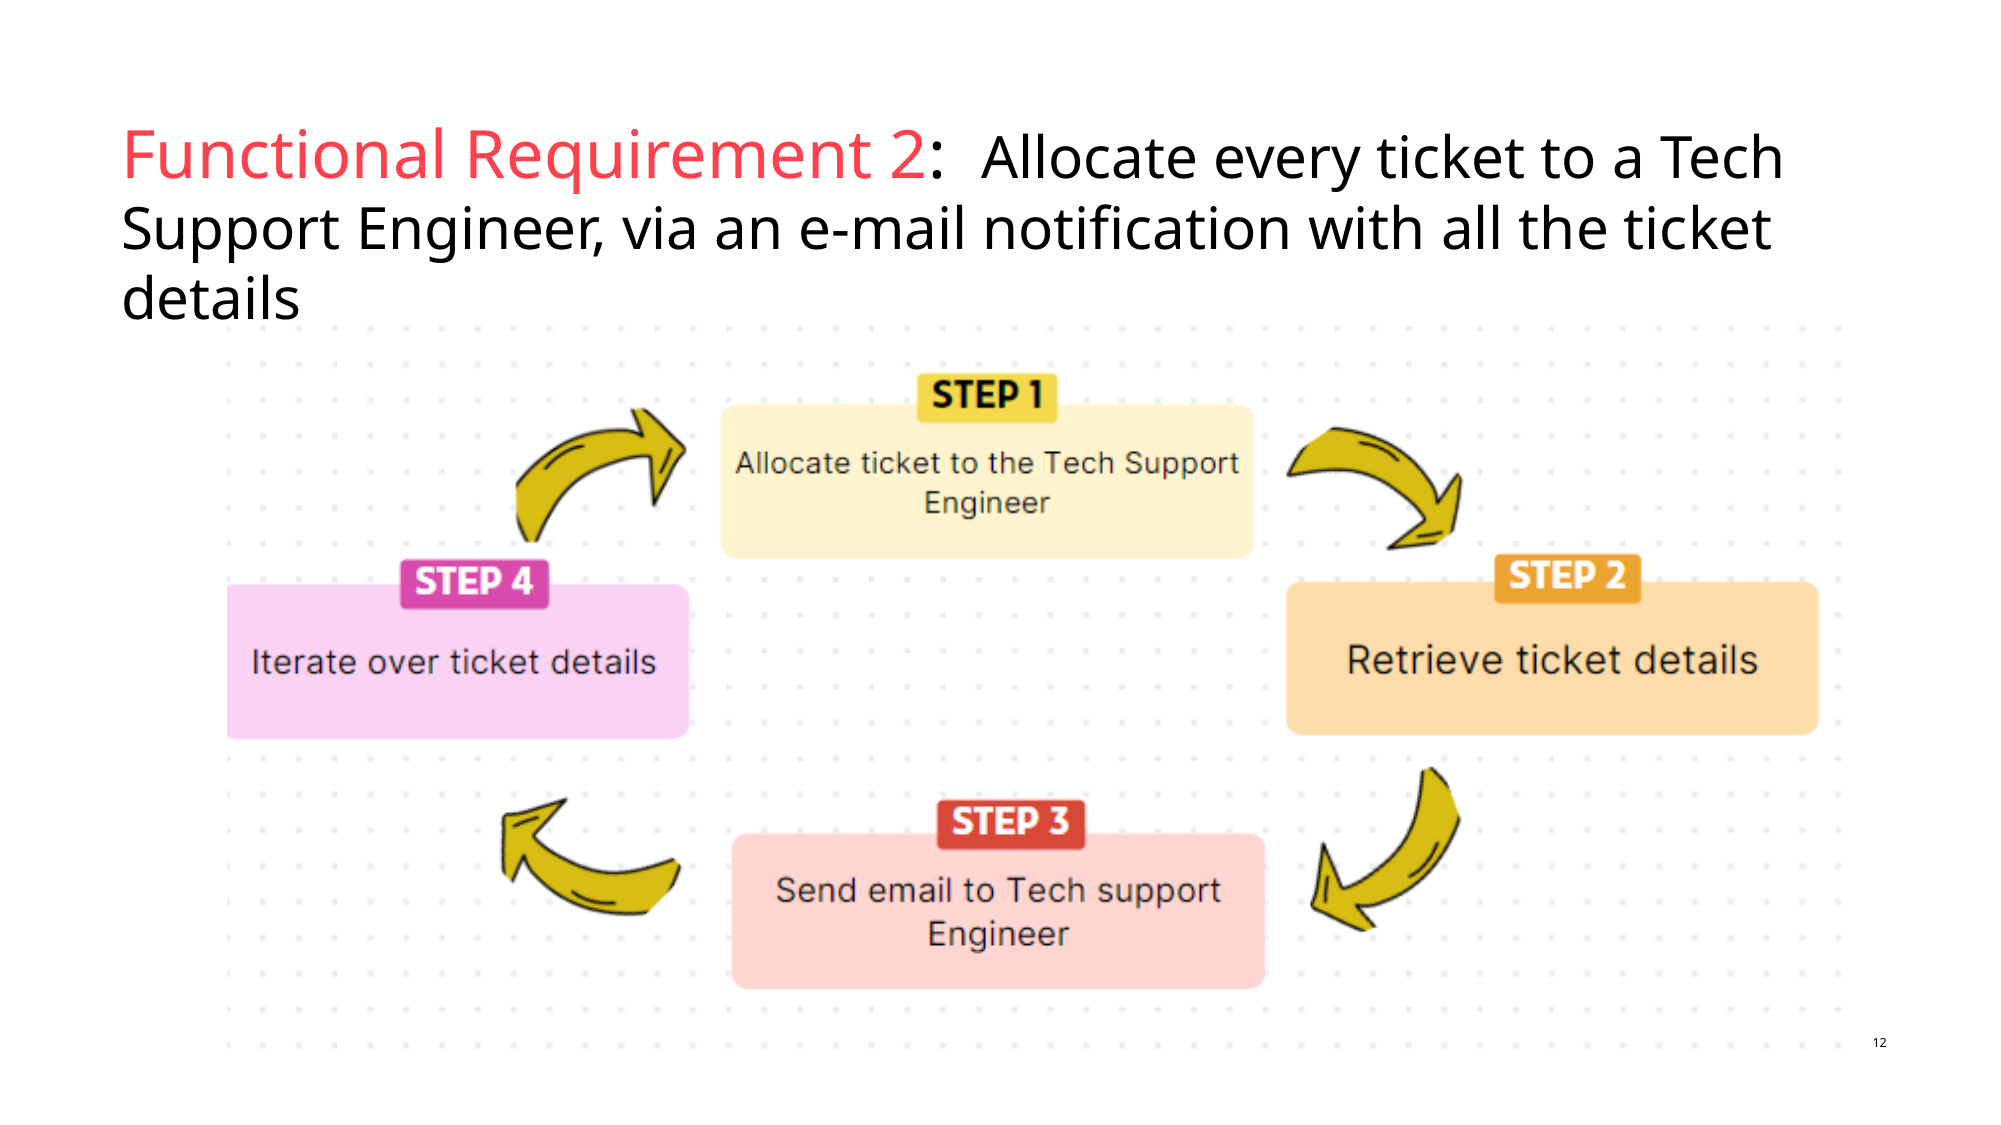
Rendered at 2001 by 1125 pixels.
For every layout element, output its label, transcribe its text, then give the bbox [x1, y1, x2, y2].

picture [227, 321, 1850, 1073]
text_box Functional Requirement 2: Allocate every ticket to a Tech Support Engineer, via an e-mail notification with all the ticket details [106, 104, 1819, 599]
